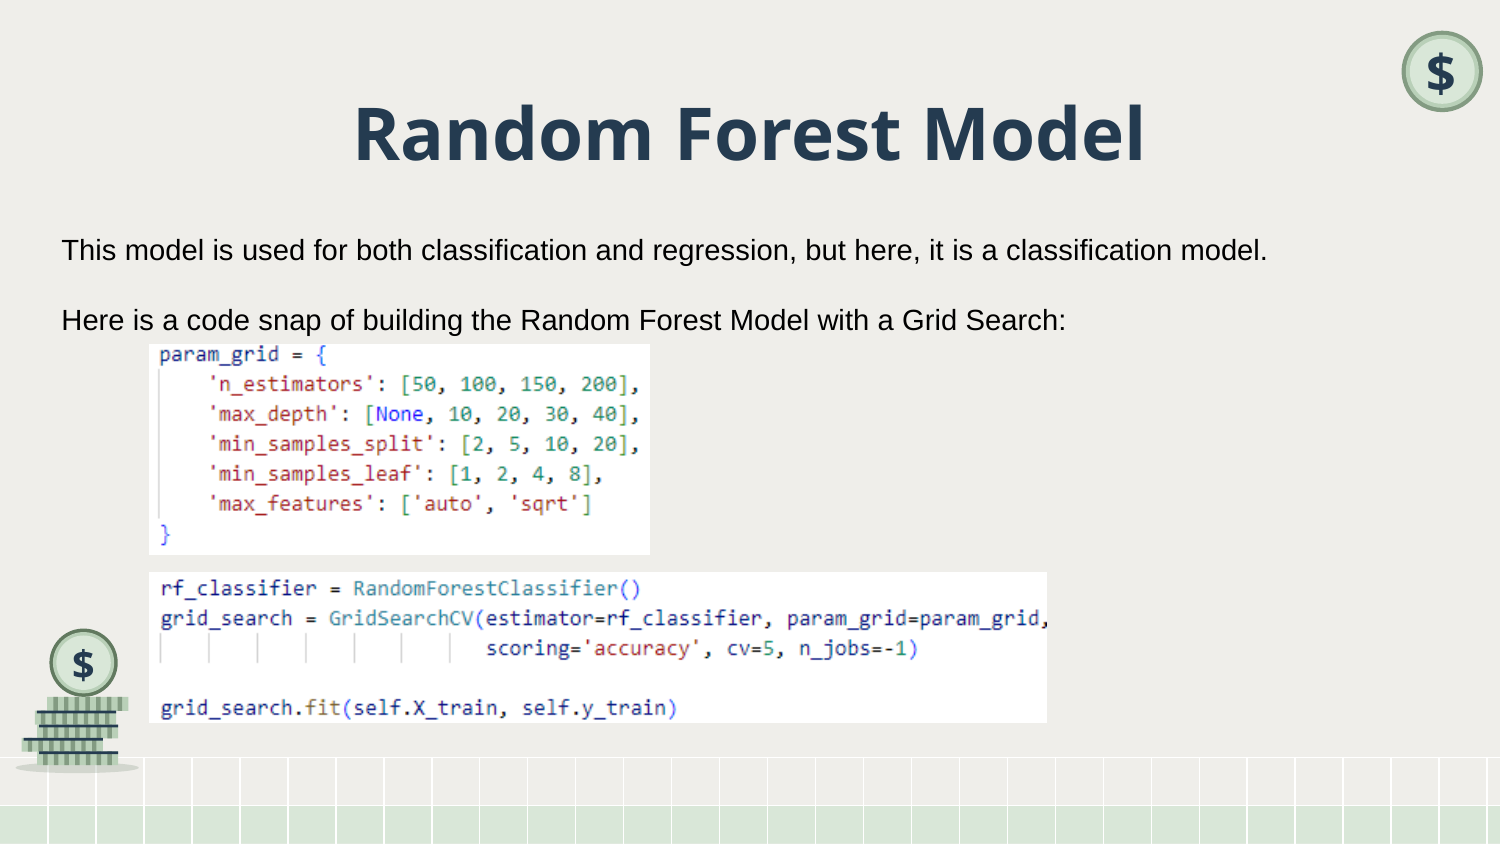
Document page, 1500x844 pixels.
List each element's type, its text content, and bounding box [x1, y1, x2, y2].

text_box This model is used for both classification and regression, but here, it is a classification model. Here is a code snap of building the Random Forest Model with a Grid Search: [46, 223, 1491, 344]
title Random Forest Model [118, 72, 1382, 167]
picture [149, 344, 651, 555]
picture [149, 572, 1048, 724]
